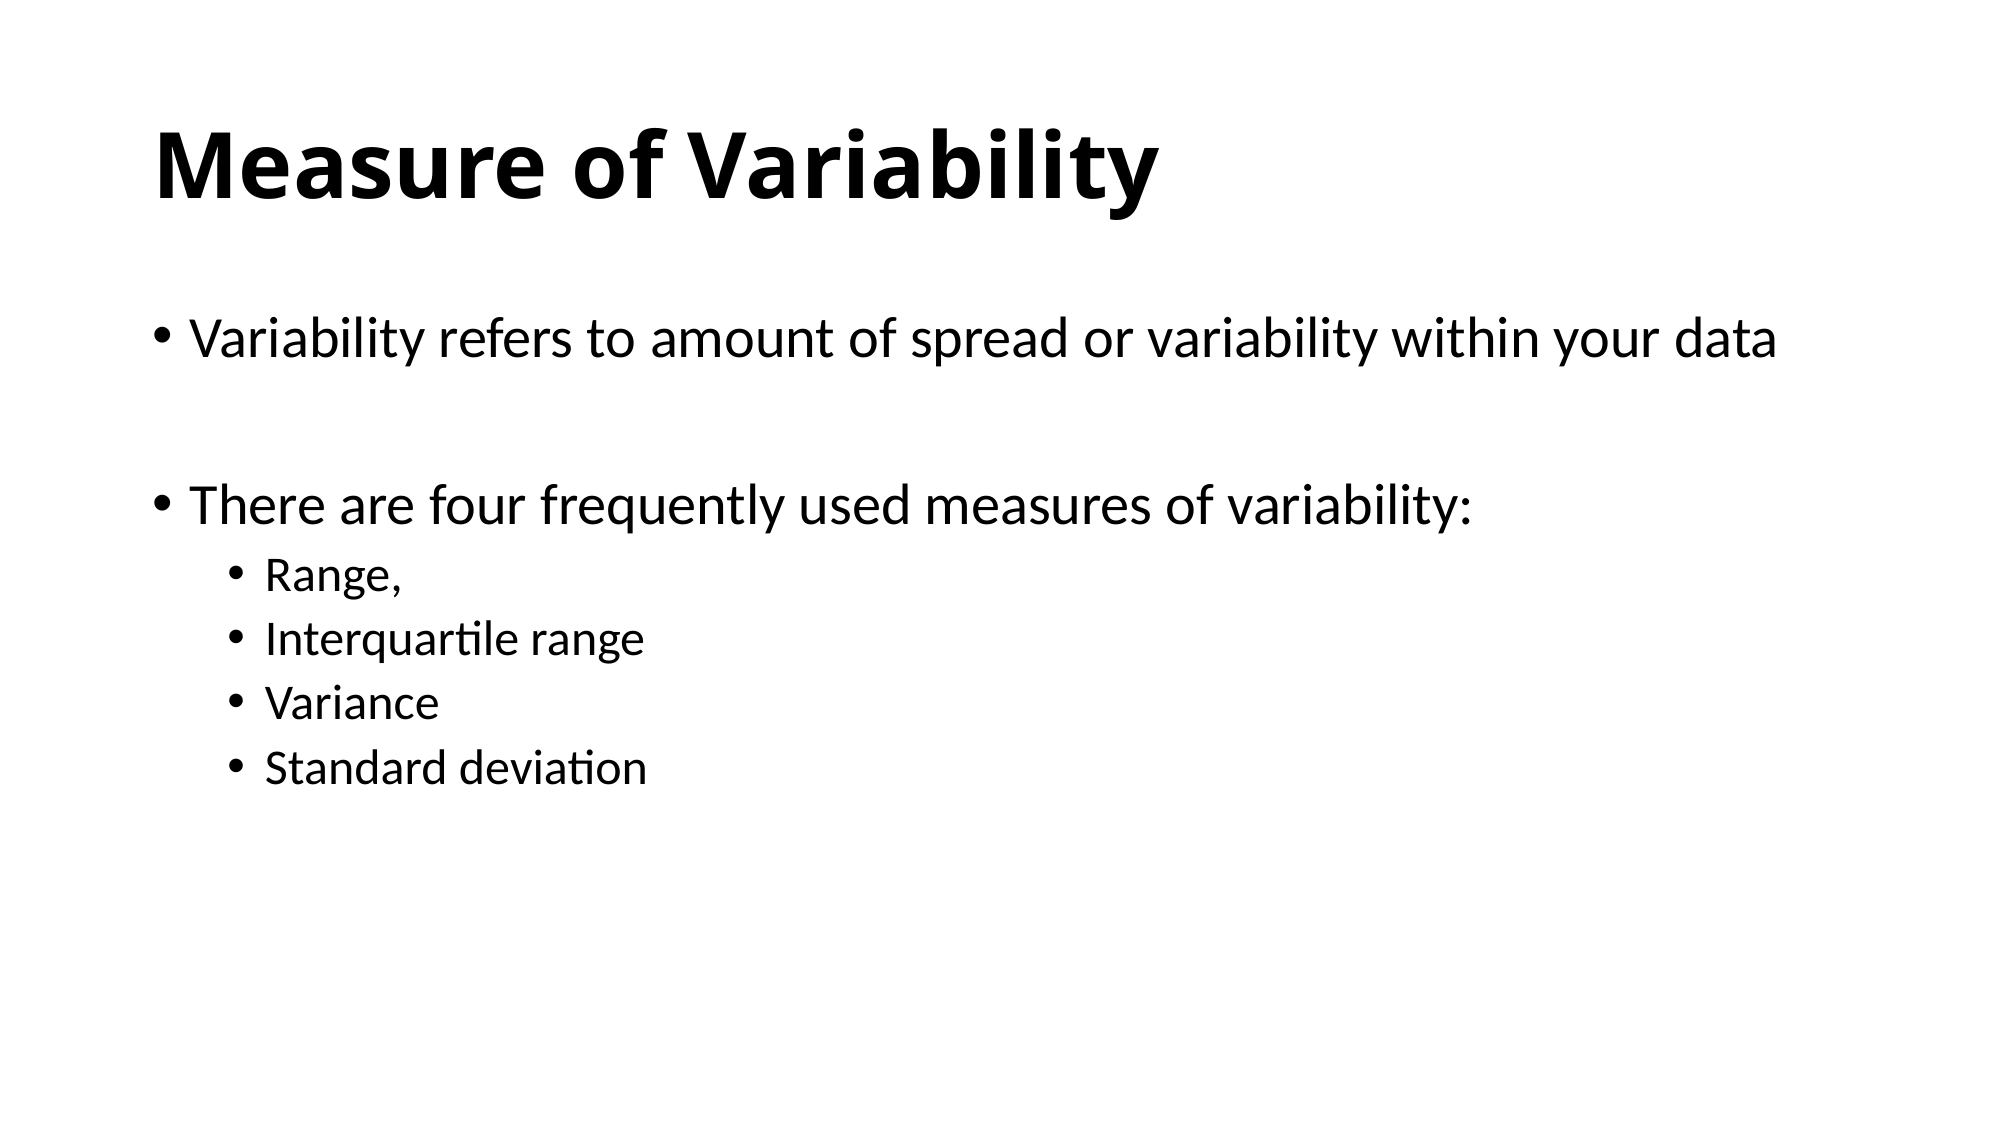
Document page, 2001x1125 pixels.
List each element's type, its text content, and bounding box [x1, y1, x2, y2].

title Measure of Variability [137, 59, 1863, 278]
list Variability refers to amount of spread or variability within your data There are four frequently used measures of variability: Range, Interquartile range Variance Standard deviation [137, 299, 1863, 1014]
